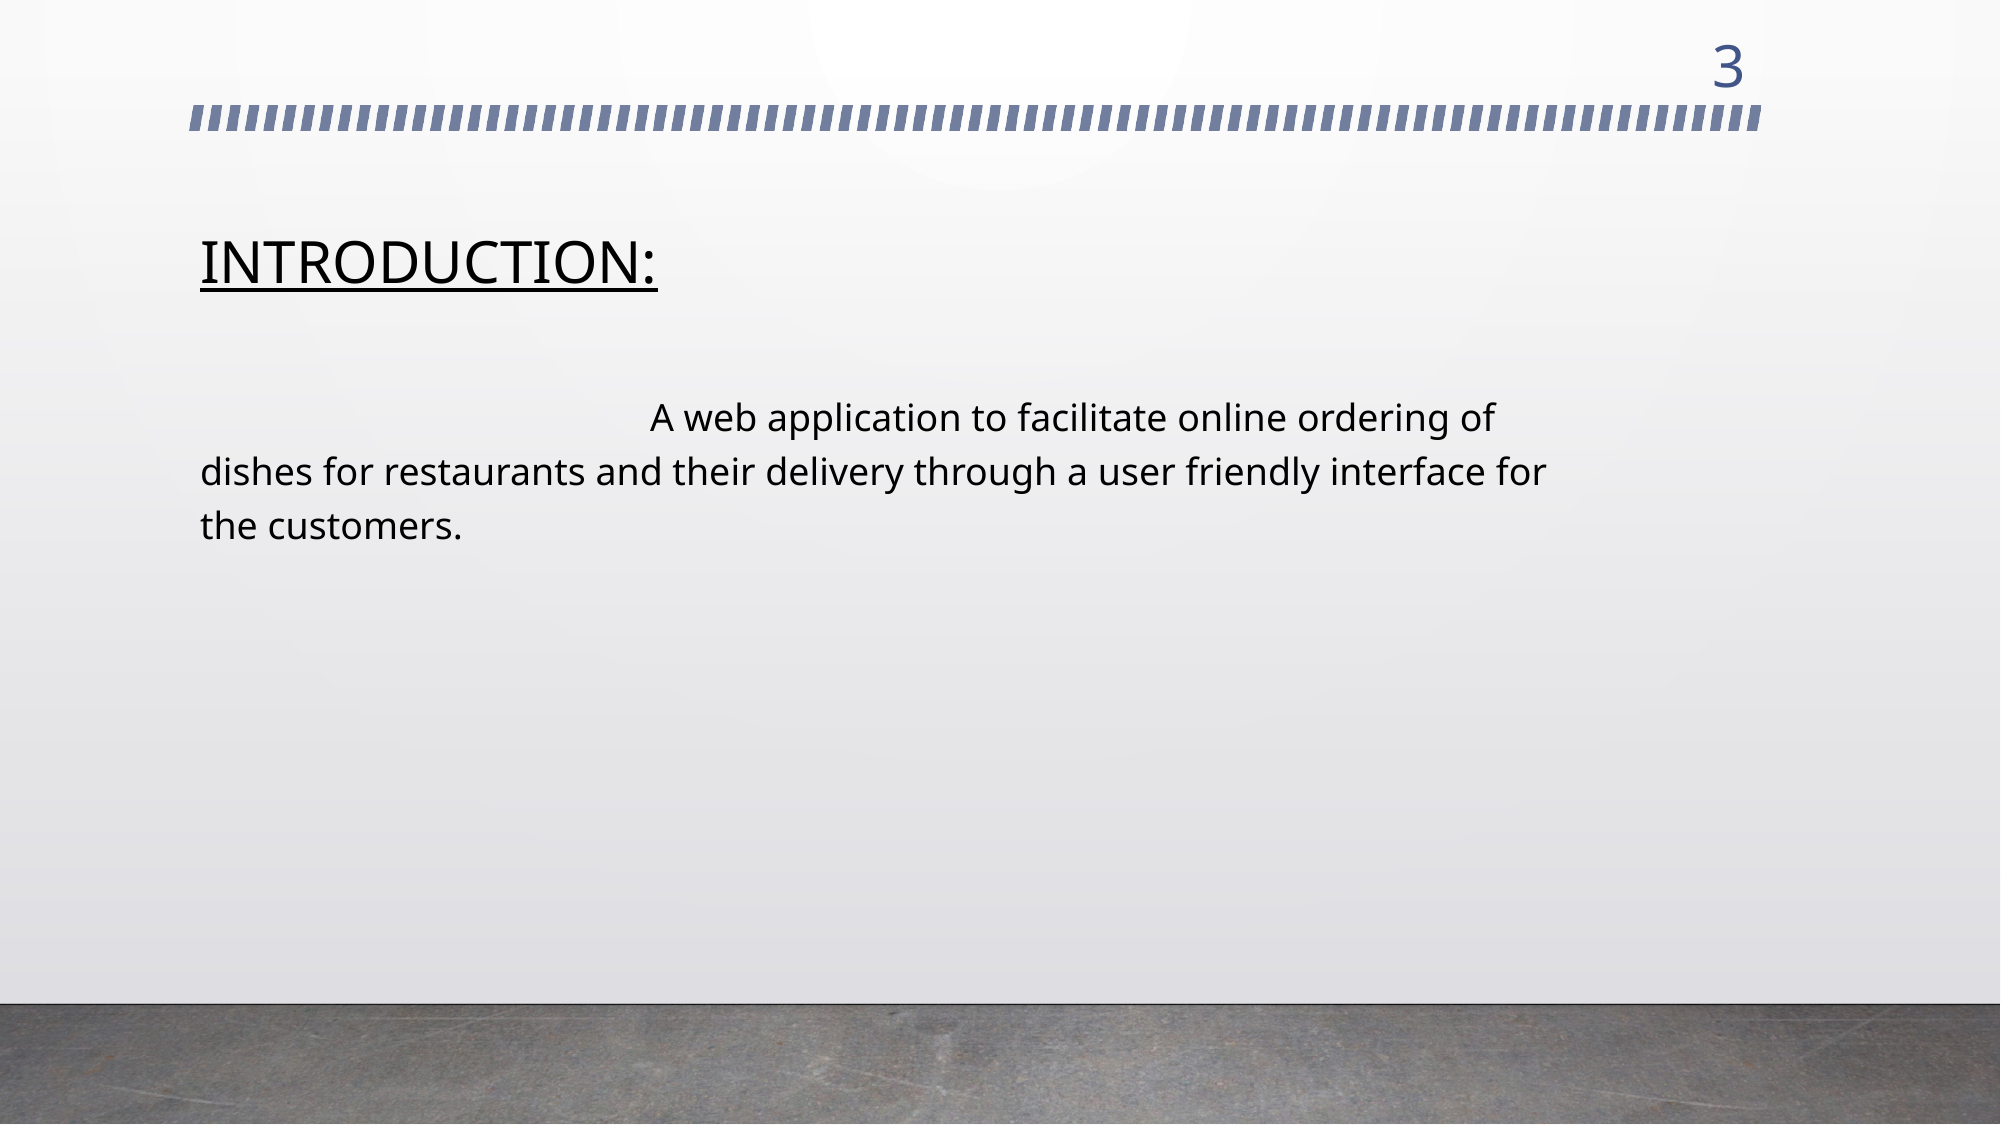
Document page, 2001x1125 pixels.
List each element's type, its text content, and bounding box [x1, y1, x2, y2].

title INTRODUCTION: [185, 155, 1602, 295]
picture [0, 1004, 2000, 1124]
subtitle A web application to facilitate online ordering of dishes for restaurants and their delivery through a user friendly interface for the customers. [185, 295, 1602, 994]
slide_number 3 [1628, 22, 1762, 105]
